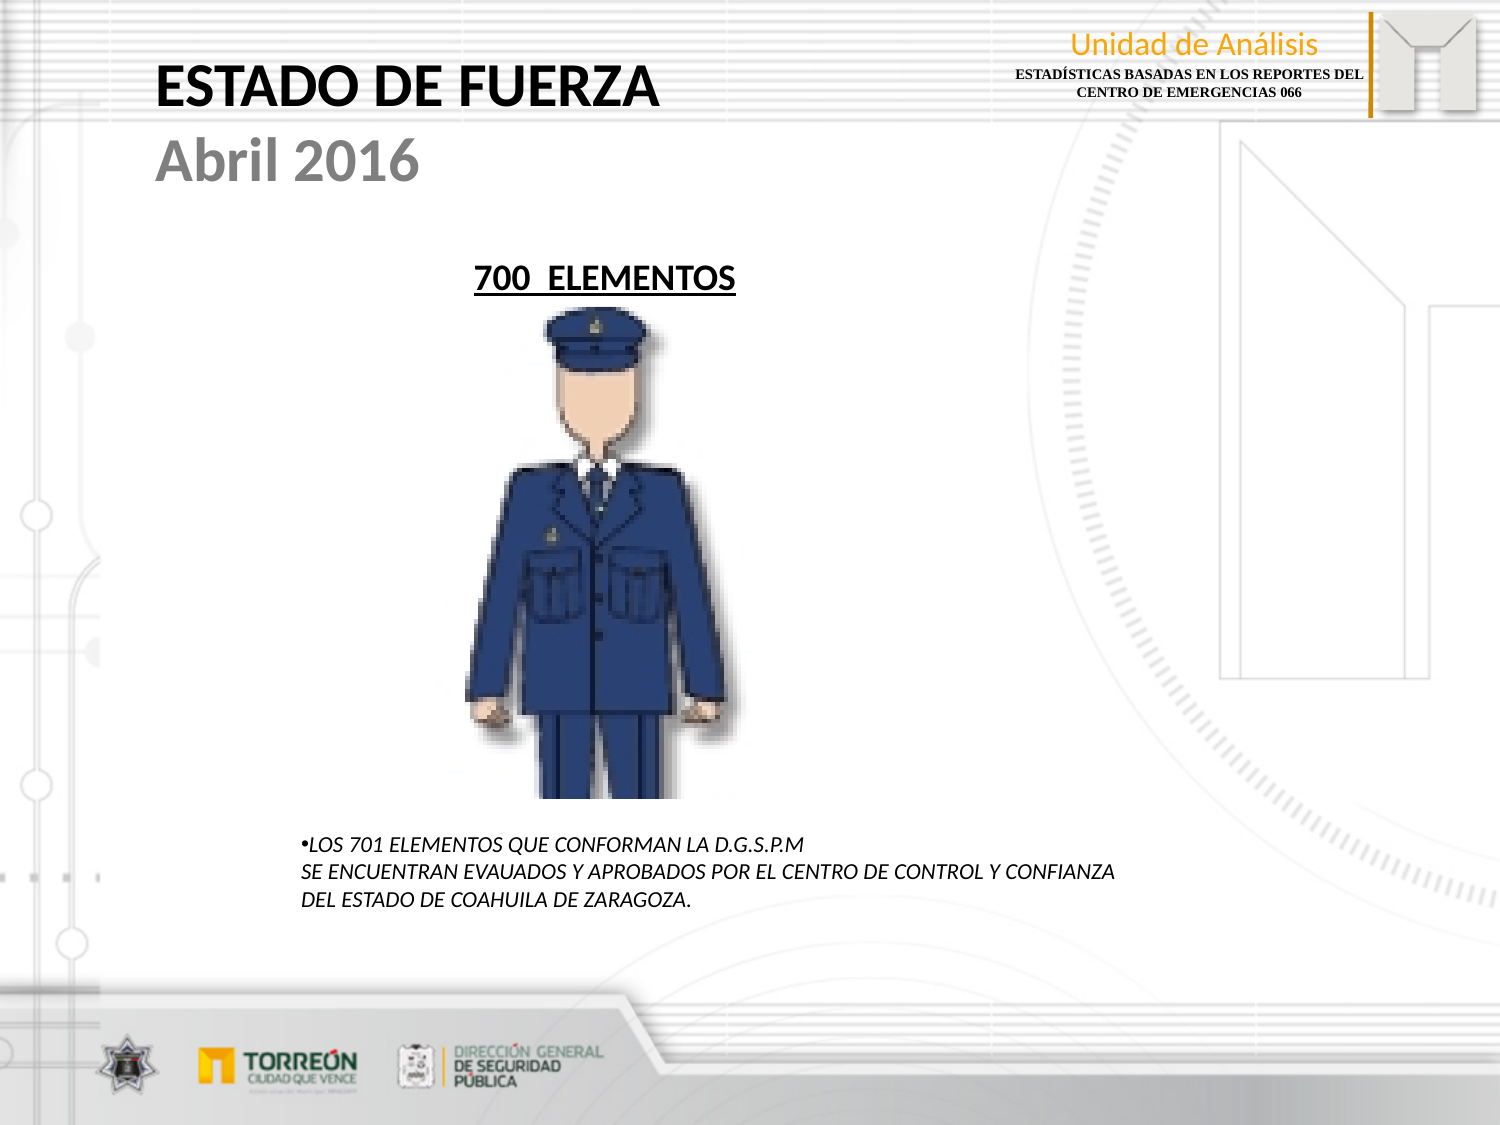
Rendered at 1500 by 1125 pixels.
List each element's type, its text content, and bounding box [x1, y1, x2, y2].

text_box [280, 245, 1143, 921]
picture [0, 0, 1500, 1125]
text_box ESTADO DE FUERZA Abril 2016 [140, 36, 1207, 201]
